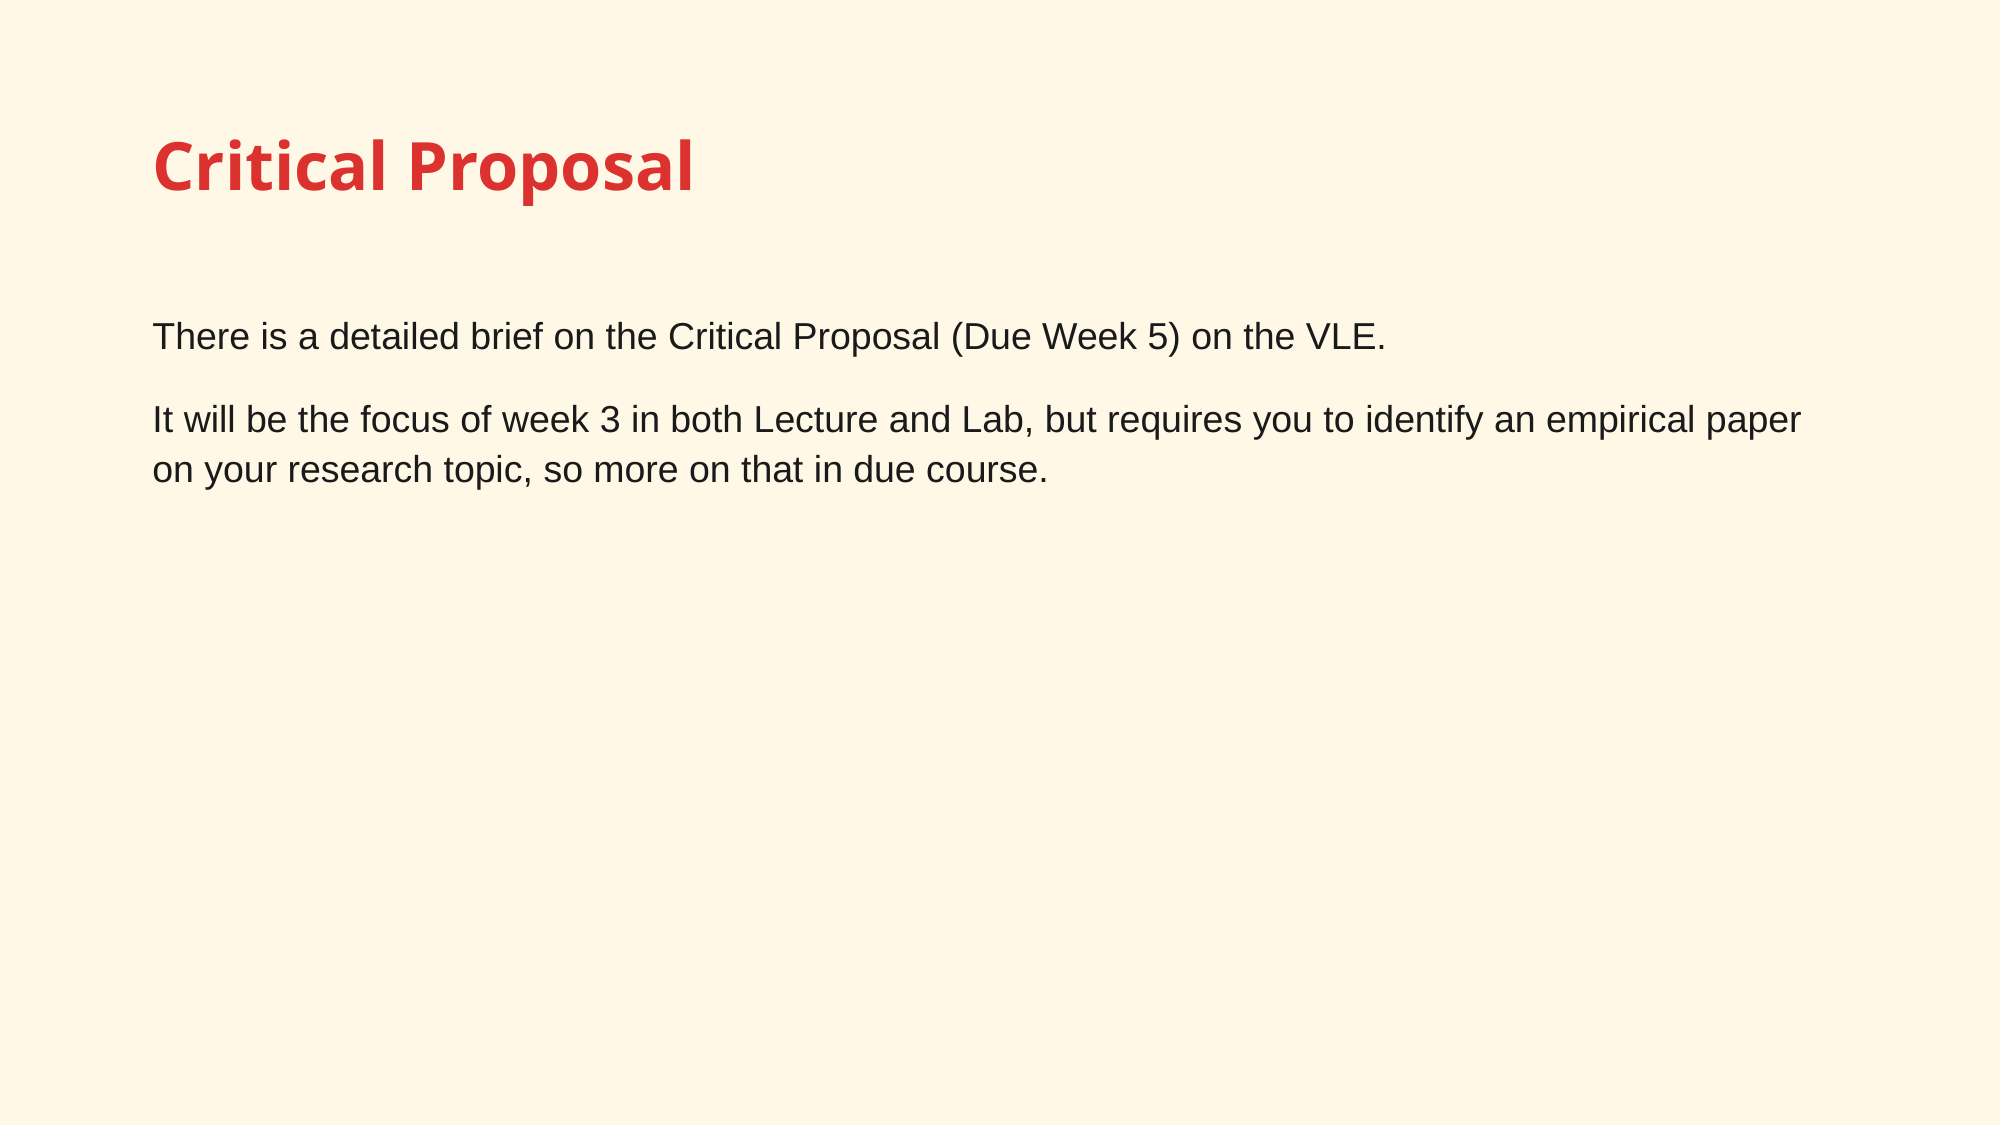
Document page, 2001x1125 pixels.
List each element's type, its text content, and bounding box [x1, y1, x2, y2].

list There is a detailed brief on the Critical Proposal (Due Week 5) on the VLE. It will be the focus of week 3 in both Lecture and Lab, but requires you to identify an empirical paper on your research topic, so more on that in due course. [137, 299, 1863, 1014]
title Critical Proposal [137, 59, 1863, 278]
